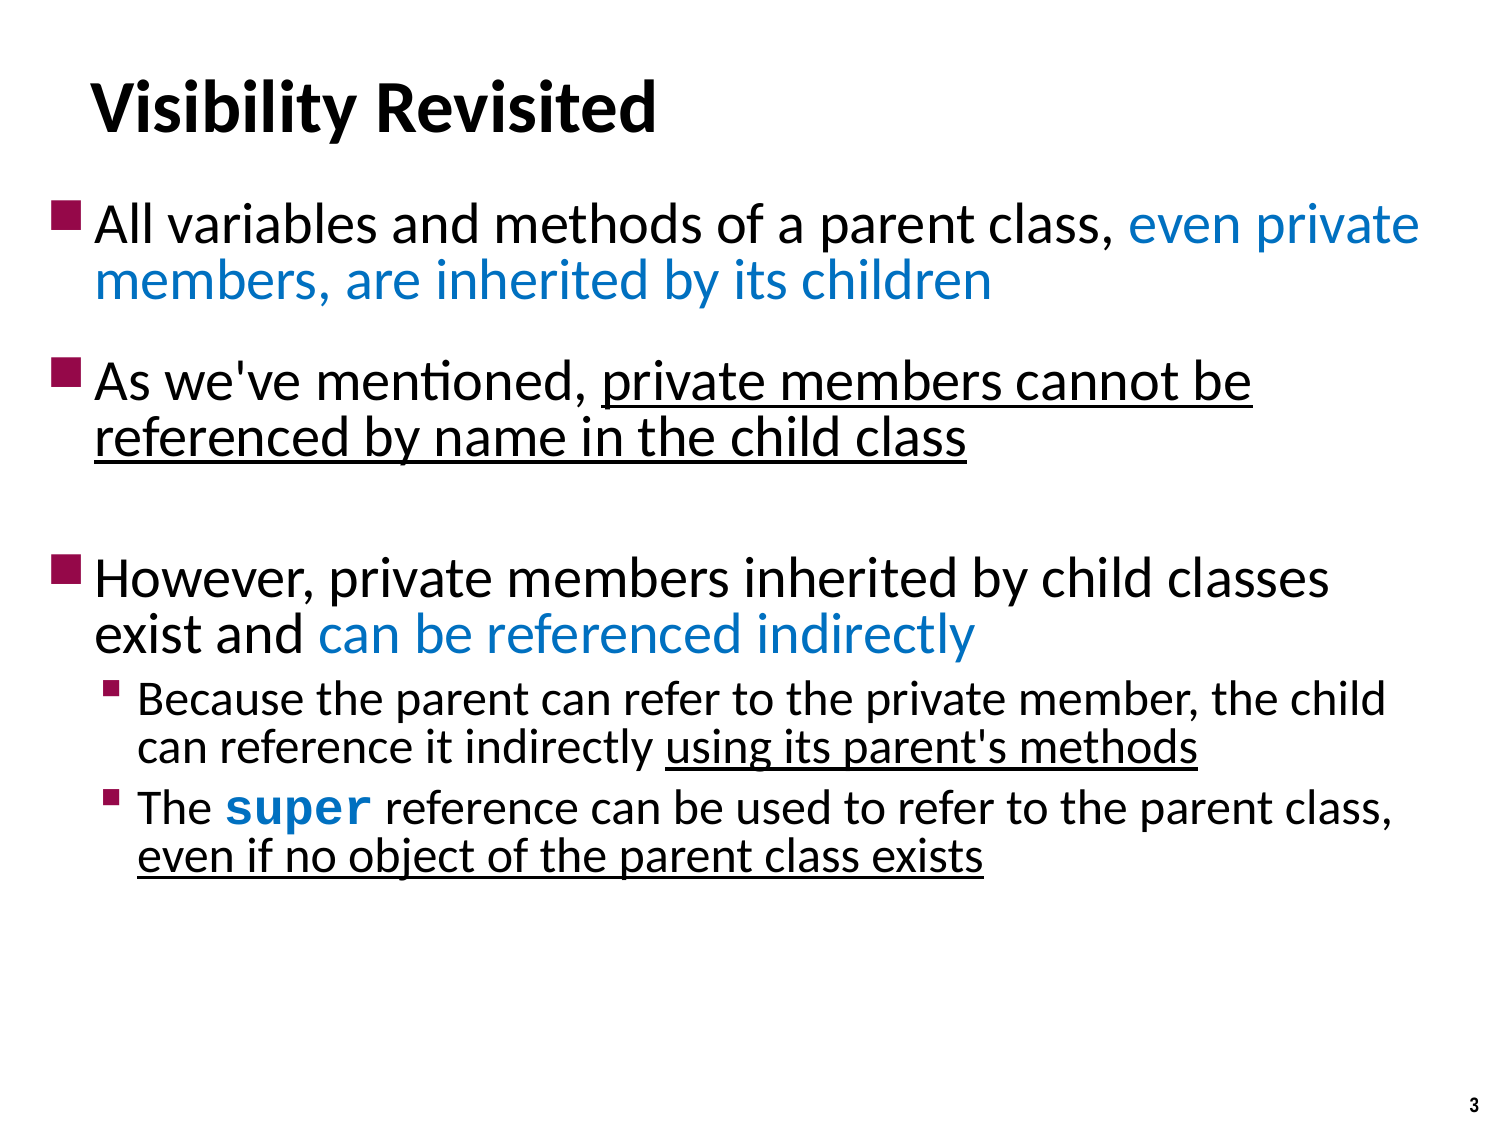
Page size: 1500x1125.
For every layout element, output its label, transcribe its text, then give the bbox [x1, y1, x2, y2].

title Visibility Revisited [74, 12, 1438, 191]
list All variables and methods of a parent class, even private members, are inherited by its children As we've mentioned, private members cannot be referenced by name in the child class However, private members inherited by child classes exist and can be referenced indirectly Because the parent can refer to the private member, the child can reference it indirectly using its parent's methods The super reference can be used to refer to the parent class, even if no object of the parent class exists [37, 191, 1451, 976]
